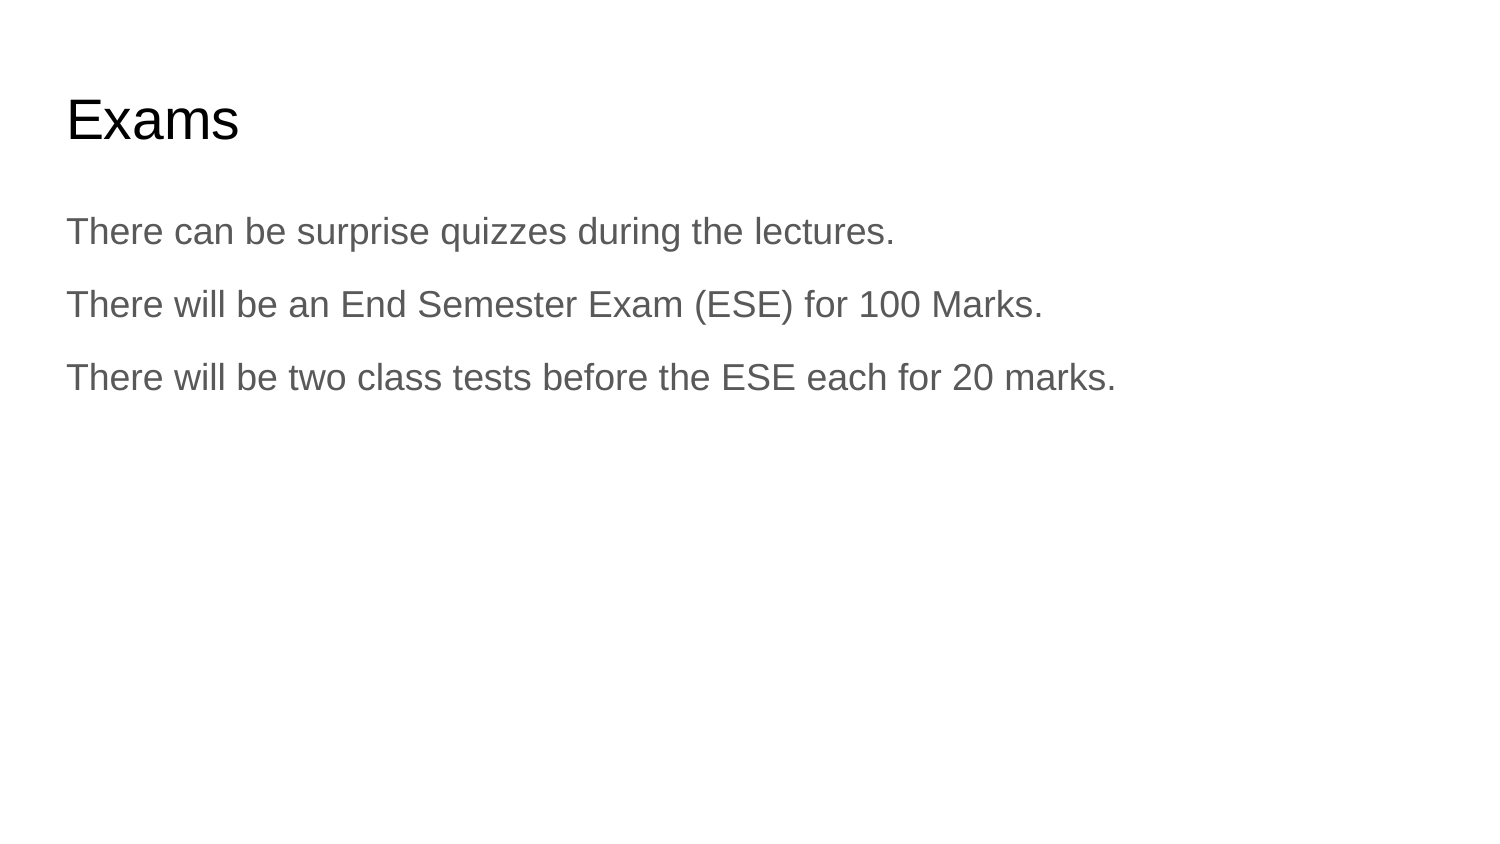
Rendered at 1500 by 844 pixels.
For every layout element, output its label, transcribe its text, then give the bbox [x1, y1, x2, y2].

title Exams [51, 72, 1449, 167]
list There can be surprise quizzes during the lectures. There will be an End Semester Exam (ESE) for 100 Marks. There will be two class tests before the ESE each for 20 marks. [51, 189, 1449, 750]
